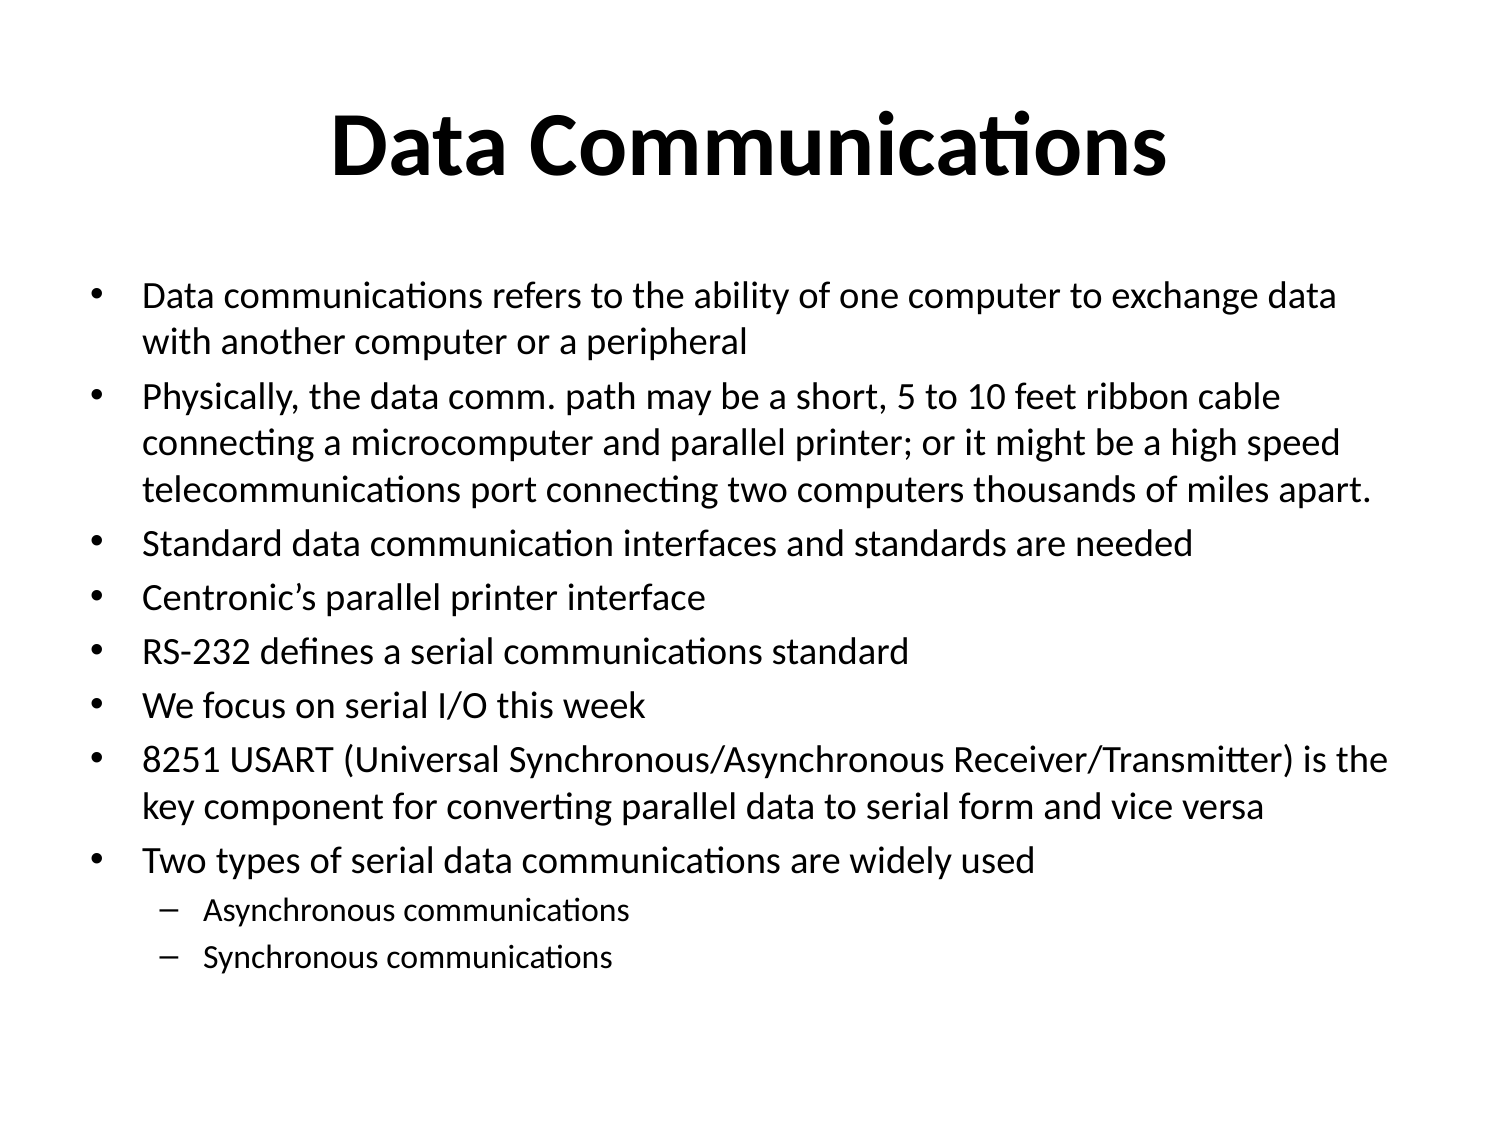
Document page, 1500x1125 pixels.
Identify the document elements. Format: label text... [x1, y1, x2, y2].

title Data Communications [75, 45, 1425, 233]
list Data communications refers to the ability of one computer to exchange data with another computer or a peripheral Physically, the data comm. path may be a short, 5 to 10 feet ribbon cable connecting a microcomputer and parallel printer; or it might be a high speed telecommunications port connecting two computers thousands of miles apart. Standard data communication interfaces and standards are needed Centronic’s parallel printer interface RS-232 defines a serial communications standard We focus on serial I/O this week 8251 USART (Universal Synchronous/Asynchronous Receiver/Transmitter) is the key component for converting parallel data to serial form and vice versa Two types of serial data communications are widely used Asynchronous communications Synchronous communications [75, 262, 1425, 1005]
